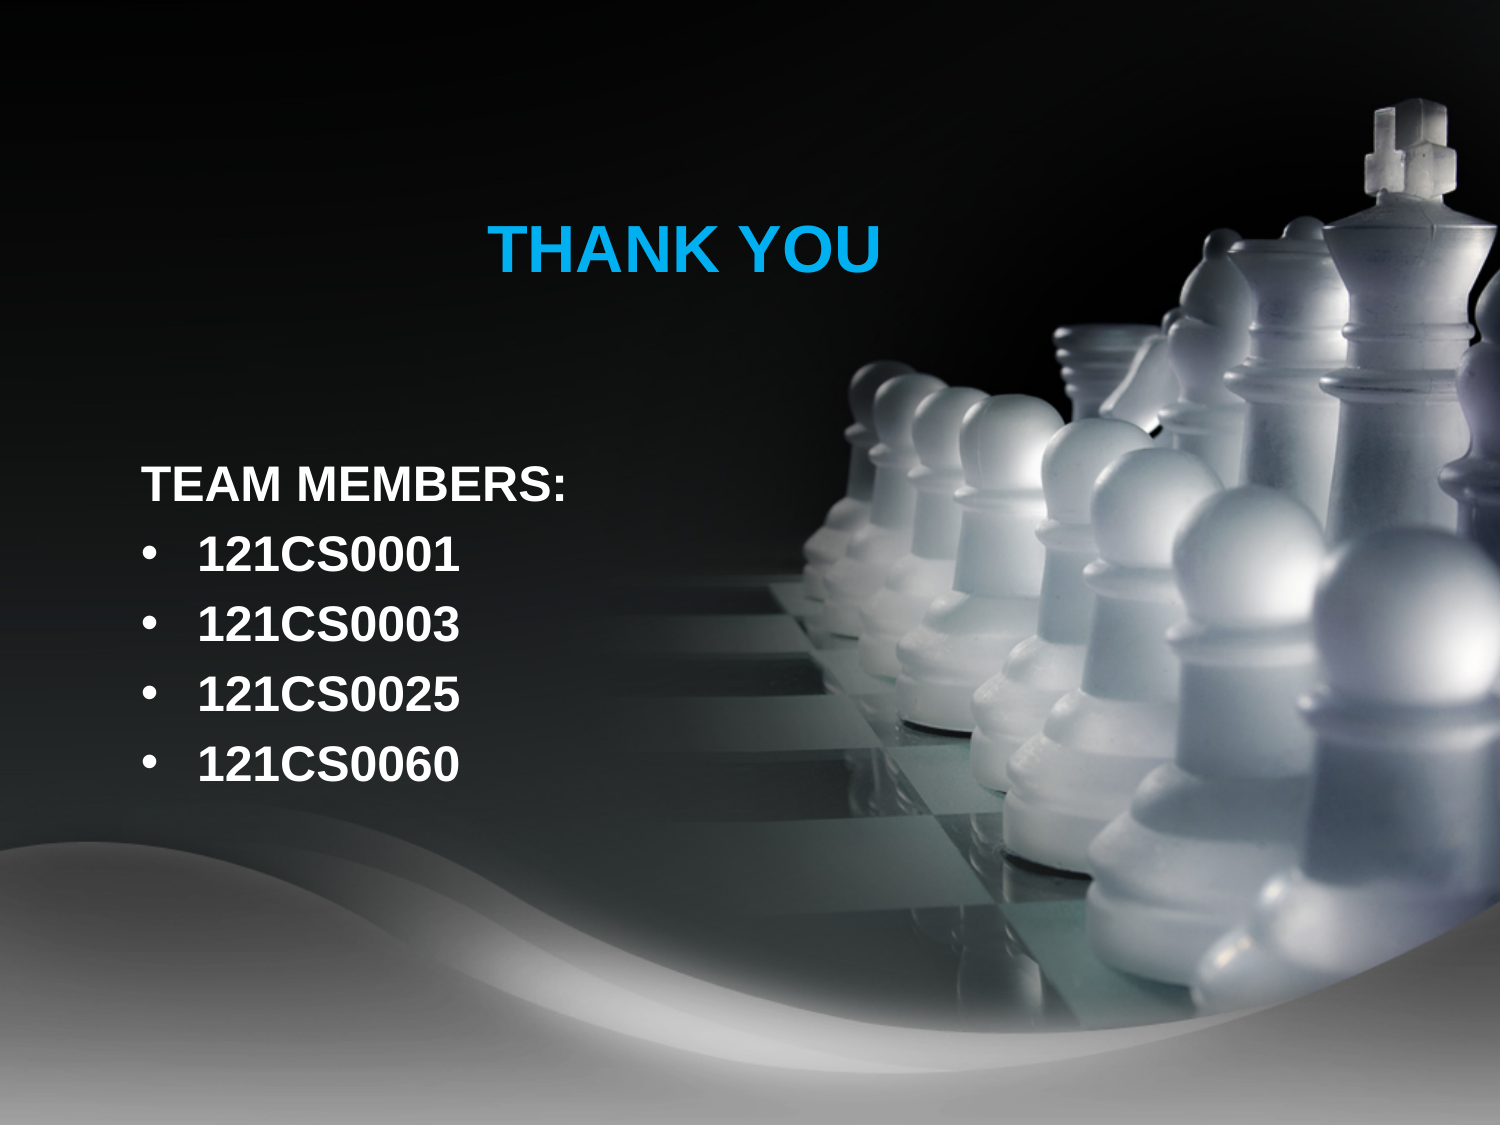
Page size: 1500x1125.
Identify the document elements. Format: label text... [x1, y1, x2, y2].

subtitle TEAM MEMBERS: 121CS0001 121CS0003 121CS0025 121CS0060 [125, 444, 1083, 918]
title THANK YOU [206, 172, 1164, 320]
picture [0, 0, 1500, 1125]
